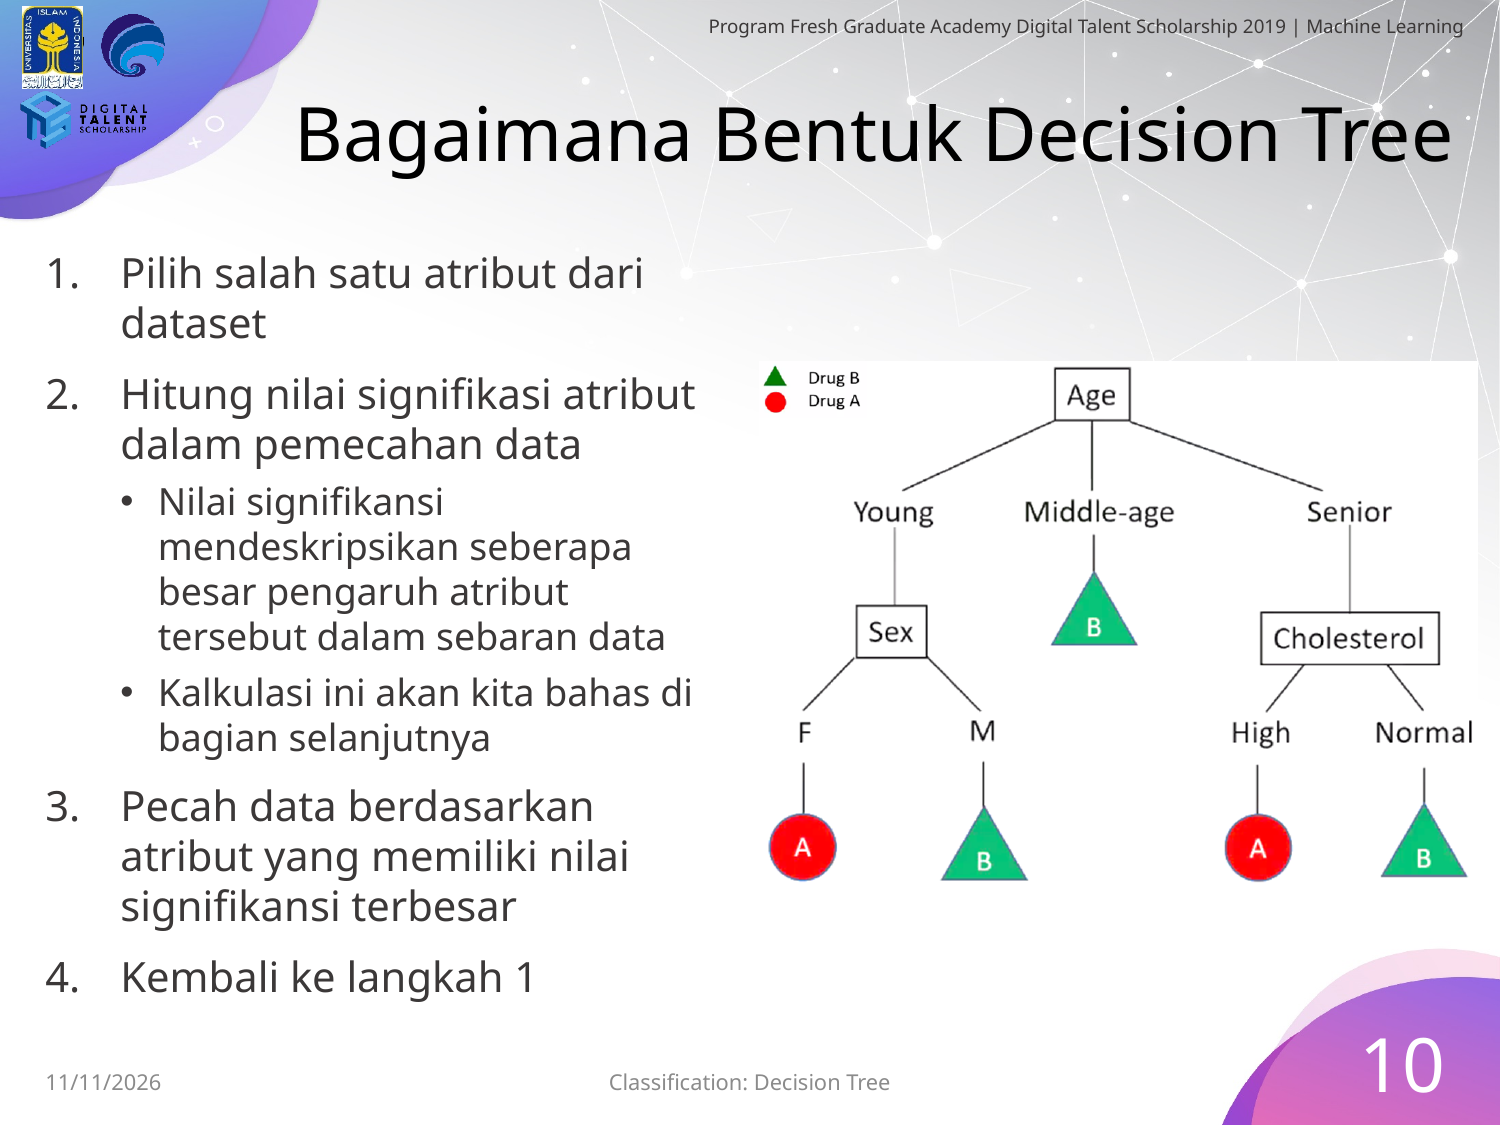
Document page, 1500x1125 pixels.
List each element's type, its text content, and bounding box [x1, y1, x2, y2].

text_box [1037, 886, 1478, 1014]
text_box [1037, 234, 1478, 361]
footer Classification: Decision Tree [382, 1053, 1118, 1114]
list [759, 361, 1478, 886]
picture [0, 0, 1500, 1125]
list Pilih salah satu atribut dari dataset Hitung nilai signifikasi atribut dalam pemecahan data Nilai signifikansi mendeskripsikan seberapa besar pengaruh atribut tersebut dalam sebaran data Kalkulasi ini akan kita bahas di bagian selanjutnya Pecah data berdasarkan atribut yang memiliki nilai signifikansi terbesar Kembali ke langkah 1 [30, 234, 741, 1014]
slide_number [30, 1053, 272, 1114]
title Bagaimana Bentuk Decision Tree [271, 67, 1478, 206]
slide_number 10 [1327, 1023, 1478, 1114]
